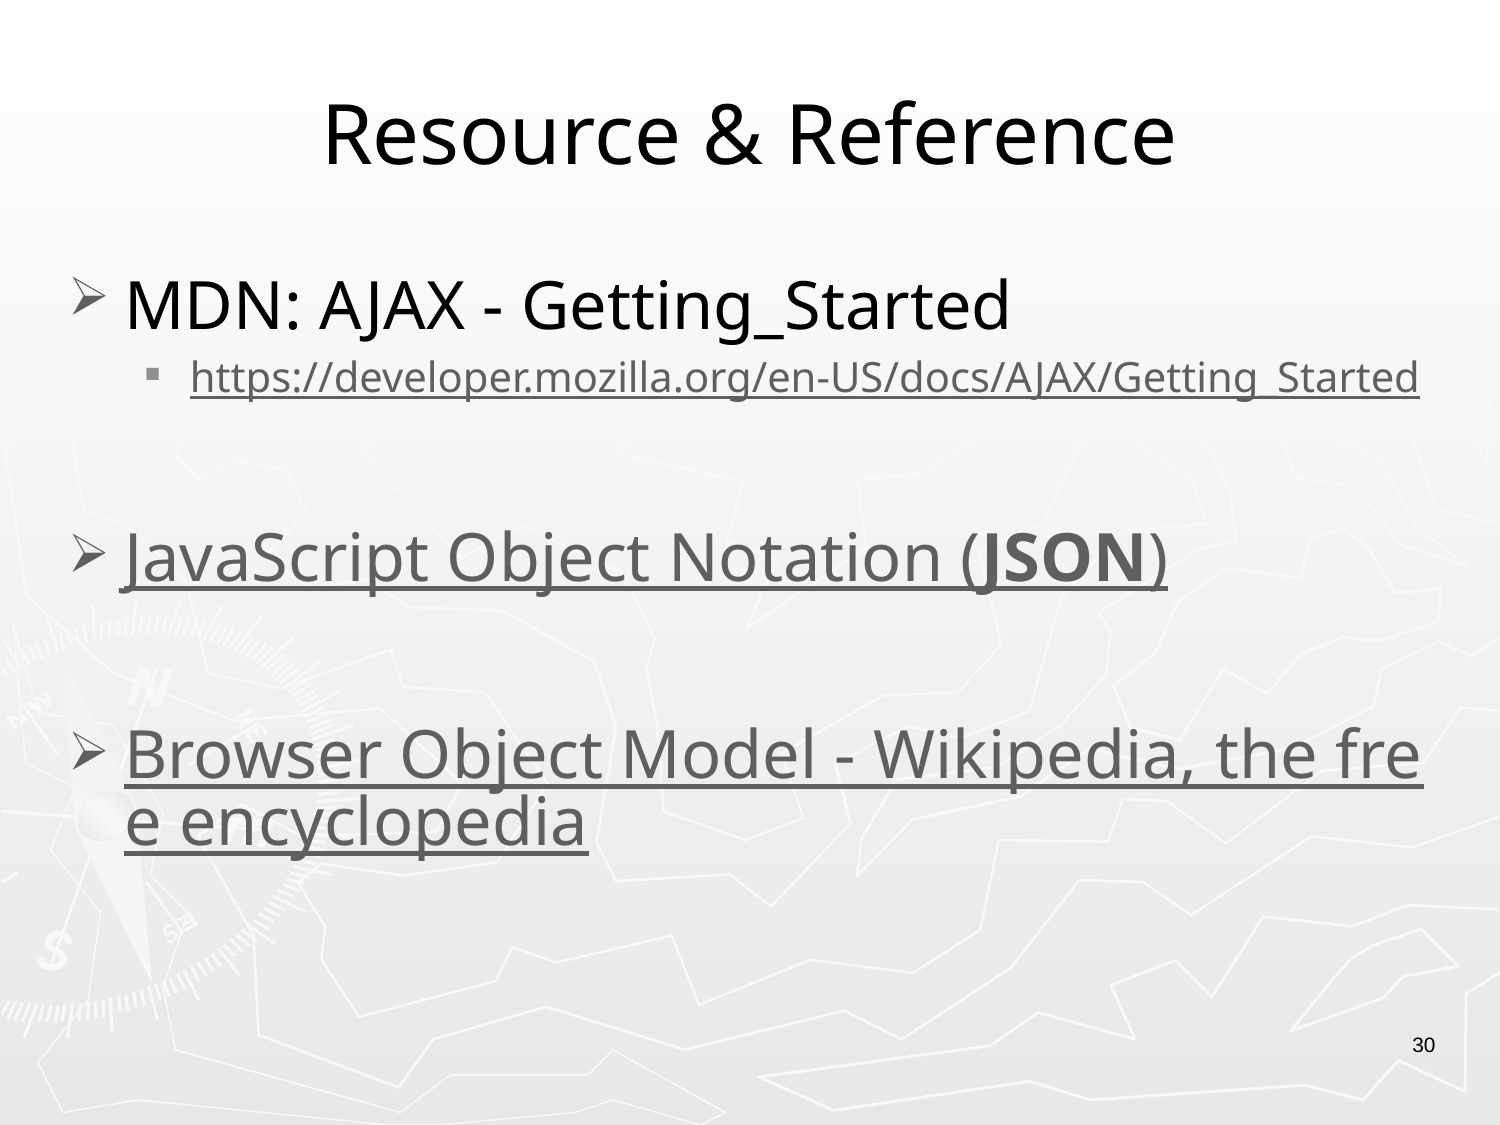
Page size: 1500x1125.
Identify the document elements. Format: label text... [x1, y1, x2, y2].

slide_number 30 [1074, 1024, 1451, 1103]
list MDN: AJAX - Getting_Started https://developer.mozilla.org/en-US/docs/AJAX/Getting_Started JavaScript Object Notation (JSON) Browser Object Model - Wikipedia, the free encyclopedia [53, 255, 1455, 994]
title Resource & Reference [49, 37, 1451, 225]
